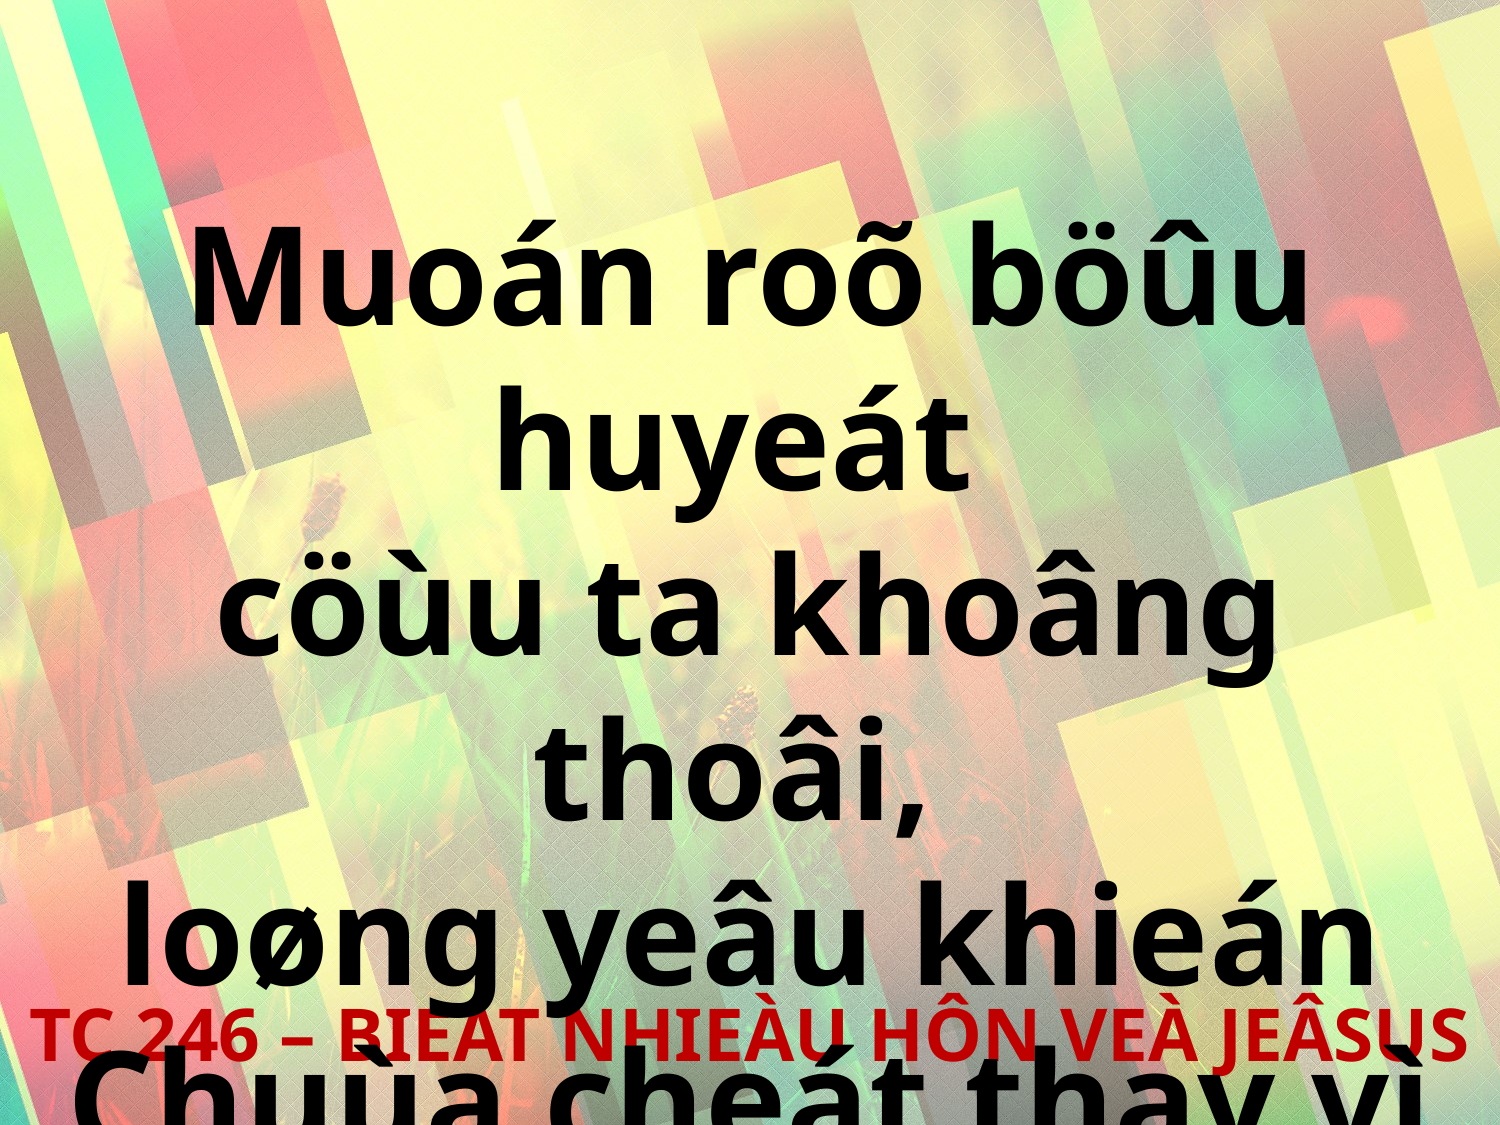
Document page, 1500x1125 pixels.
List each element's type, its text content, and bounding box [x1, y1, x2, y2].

text_box Muoán roõ böûu huyeát cöùu ta khoâng thoâi, loøng yeâu khieán Chuùa cheát thay vì toâi. [0, 181, 1500, 1125]
picture [0, 0, 1500, 181]
